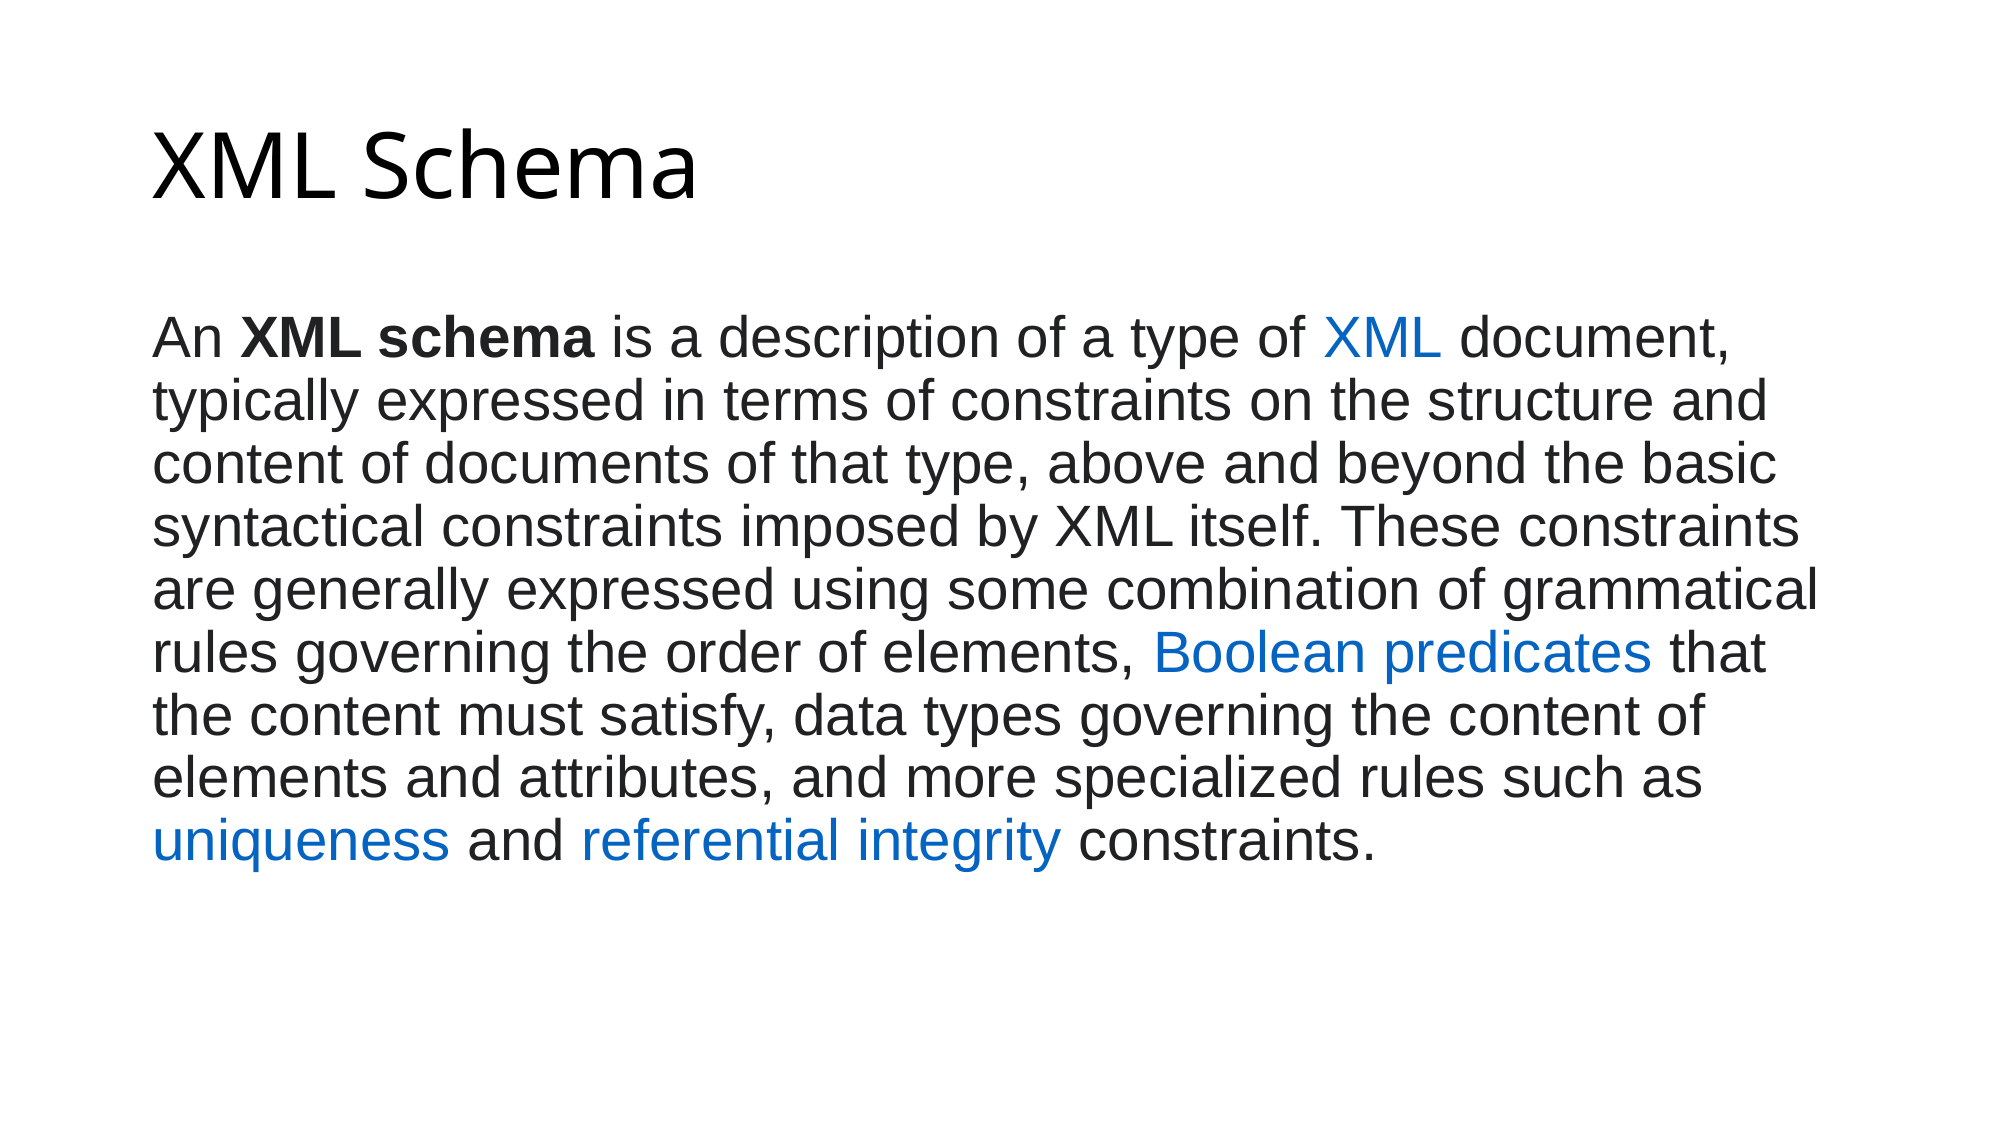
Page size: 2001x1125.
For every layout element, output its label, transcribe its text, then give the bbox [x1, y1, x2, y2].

list An XML schema is a description of a type of XML document, typically expressed in terms of constraints on the structure and content of documents of that type, above and beyond the basic syntactical constraints imposed by XML itself. These constraints are generally expressed using some combination of grammatical rules governing the order of elements, Boolean predicates that the content must satisfy, data types governing the content of elements and attributes, and more specialized rules such as uniqueness and referential integrity constraints. [137, 299, 1863, 1014]
title XML Schema [137, 59, 1863, 278]
